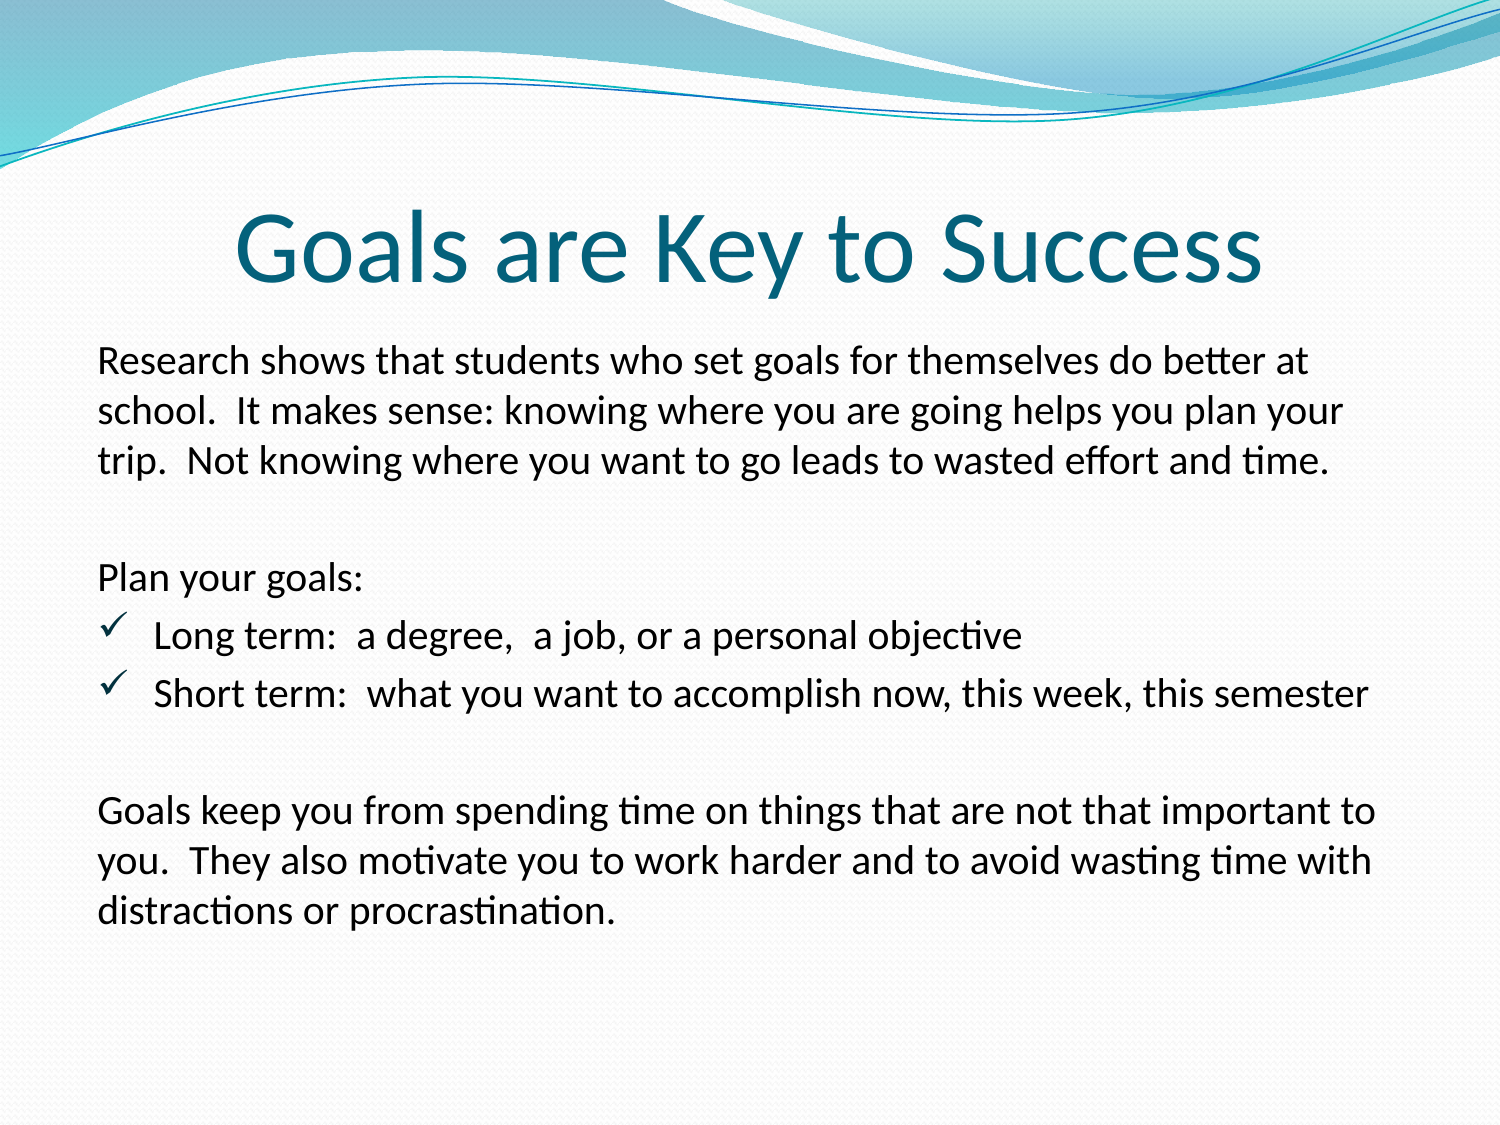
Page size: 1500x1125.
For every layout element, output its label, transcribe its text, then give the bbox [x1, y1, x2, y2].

title Goals are Key to Success [75, 115, 1425, 303]
list Research shows that students who set goals for themselves do better at school. It makes sense: knowing where you are going helps you plan your trip. Not knowing where you want to go leads to wasted effort and time. Plan your goals: Long term: a degree, a job, or a personal objective Short term: what you want to accomplish now, this week, this semester Goals keep you from spending time on things that are not that important to you. They also motivate you to work harder and to avoid wasting time with distractions or procrastination. [37, 324, 1425, 1038]
